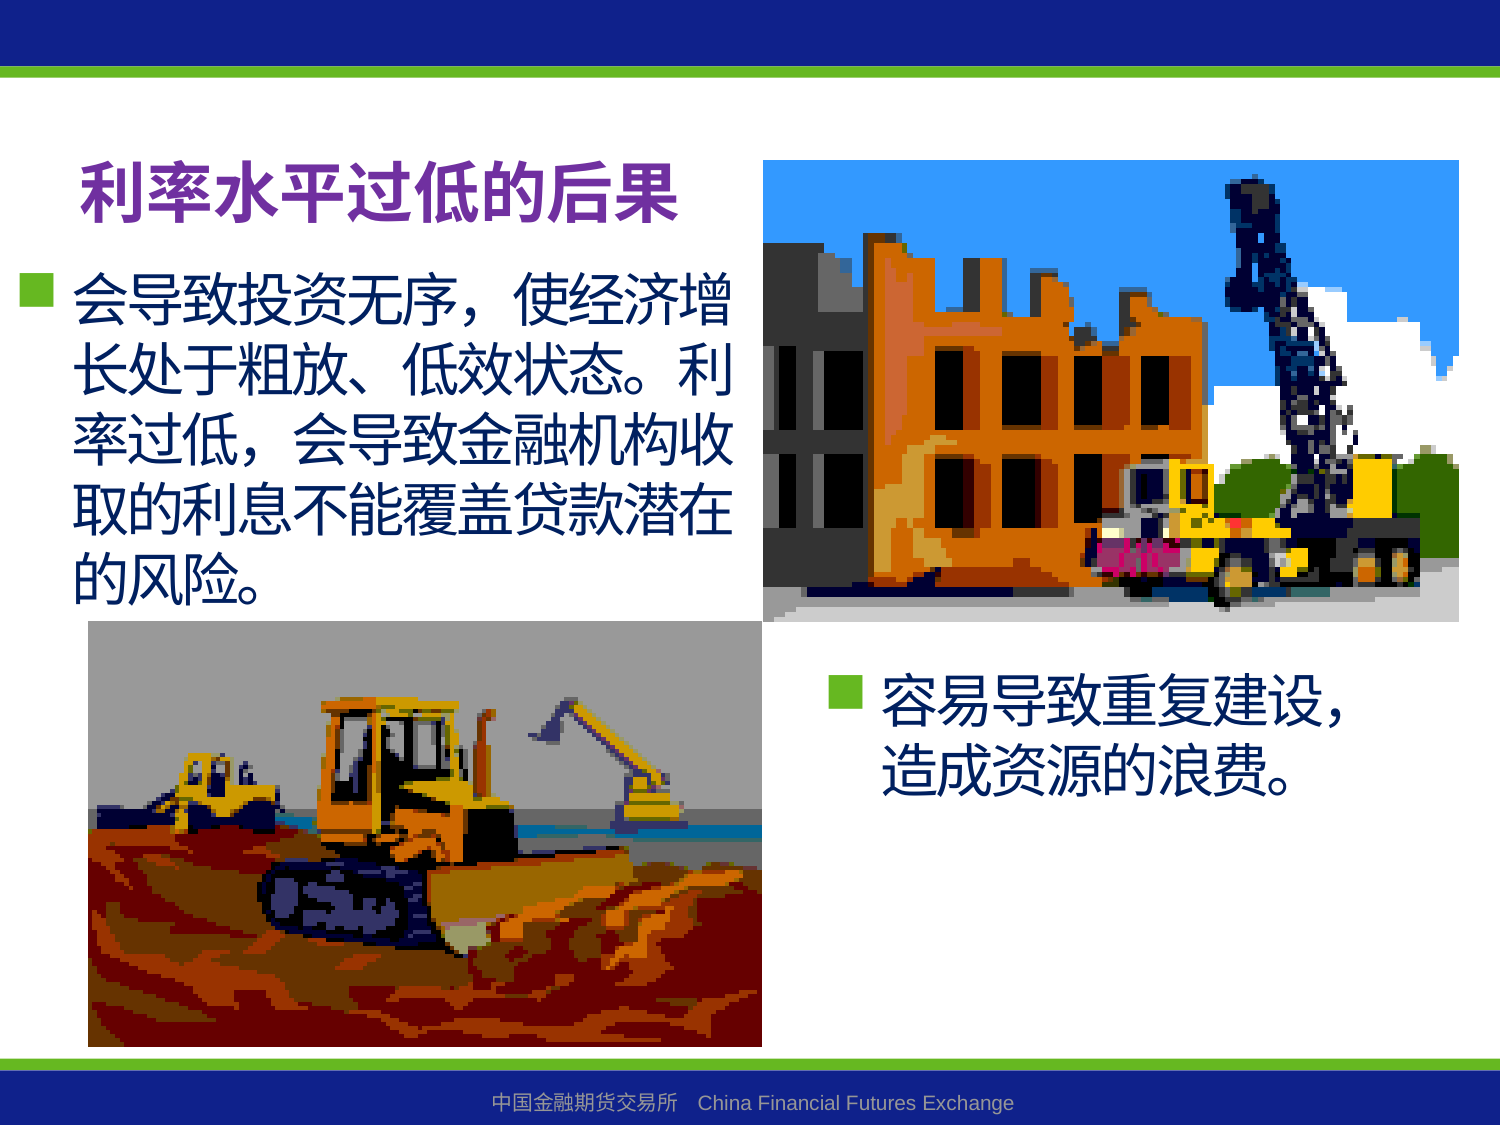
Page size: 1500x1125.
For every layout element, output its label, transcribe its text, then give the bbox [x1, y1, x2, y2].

list 容易导致重复建设，造成资源的浪费。 [808, 656, 1447, 941]
picture [87, 160, 1460, 1047]
title 利率水平过低的后果 [64, 136, 1105, 244]
text_box 会导致投资无序，使经济增长处于粗放、低效状态。利率过低，会导致金融机构收取的利息不能覆盖贷款潜在的风险。 [0, 255, 750, 620]
